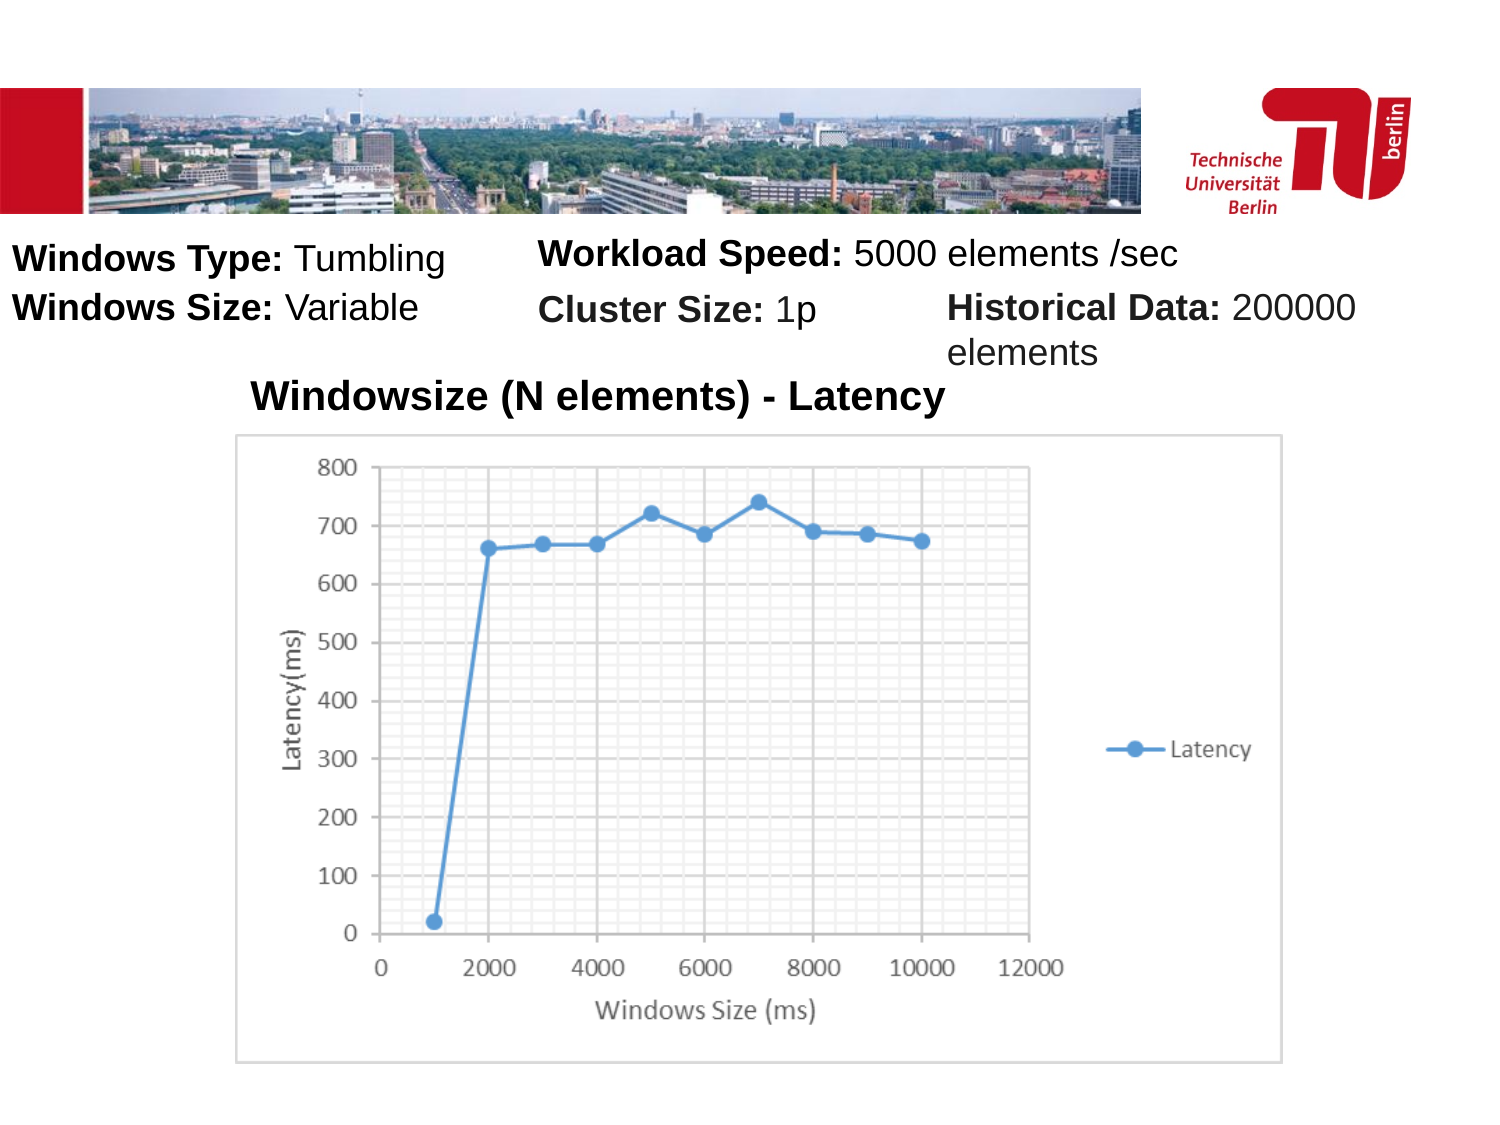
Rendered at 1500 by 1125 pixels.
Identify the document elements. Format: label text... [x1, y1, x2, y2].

text_box Windows Size: Variable [11, 283, 538, 336]
text_box Historical Data: 200000 elements [946, 283, 1402, 347]
picture [1186, 88, 1411, 214]
list Windows Type: Tumbling [11, 233, 471, 283]
text_box Cluster Size: 1p [537, 284, 993, 348]
picture [235, 434, 1283, 1065]
title Windowsize (N elements) - Latency [235, 373, 1500, 435]
picture [0, 88, 1141, 214]
text_box Workload Speed: 5000 elements /sec [537, 228, 1222, 284]
